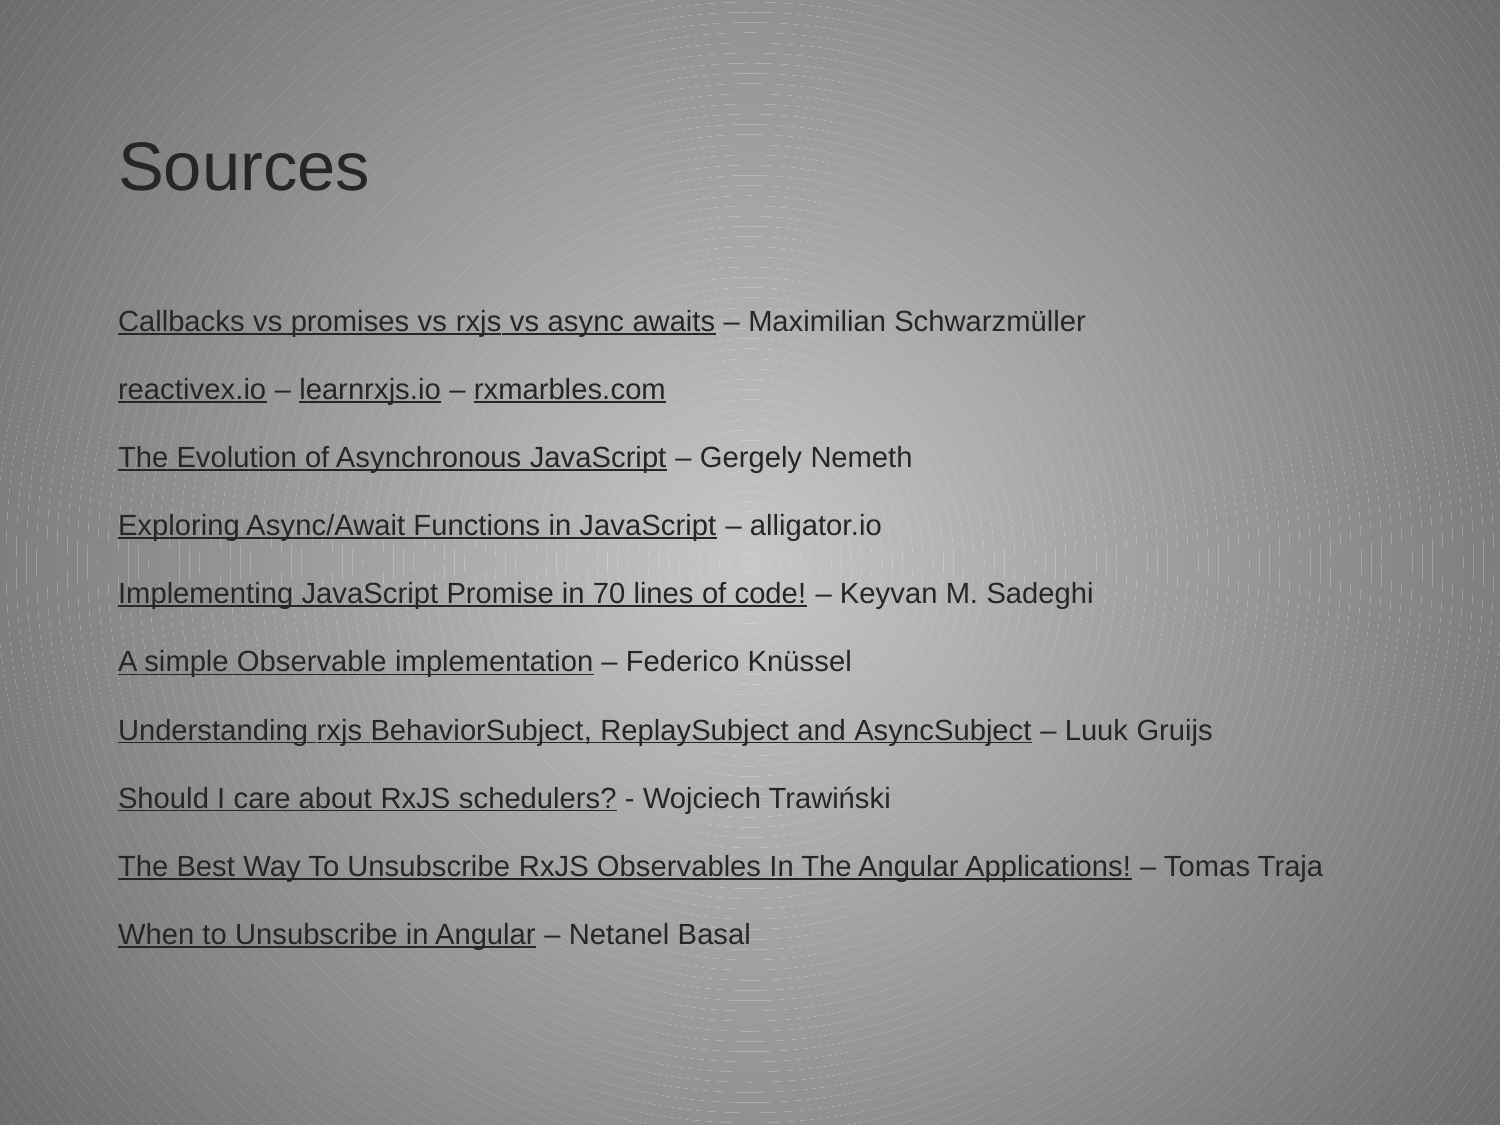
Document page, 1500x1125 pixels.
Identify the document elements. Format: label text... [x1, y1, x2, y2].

list Callbacks vs promises vs rxjs vs async awaits – Maximilian Schwarzmüller reactivex.io – learnrxjs.io – rxmarbles.com The Evolution of Asynchronous JavaScript – Gergely Nemeth Exploring Async/Await Functions in JavaScript – alligator.io Implementing JavaScript Promise in 70 lines of code! – Keyvan M. Sadeghi A simple Observable implementation – Federico Knüssel Understanding rxjs BehaviorSubject, ReplaySubject and AsyncSubject – Luuk Gruijs Should I care about RxJS schedulers? - Wojciech Trawiński The Best Way To Unsubscribe RxJS Observables In The Angular Applications! – Tomas Traja When to Unsubscribe in Angular – Netanel Basal [103, 277, 1397, 1063]
title Sources [103, 59, 1397, 277]
